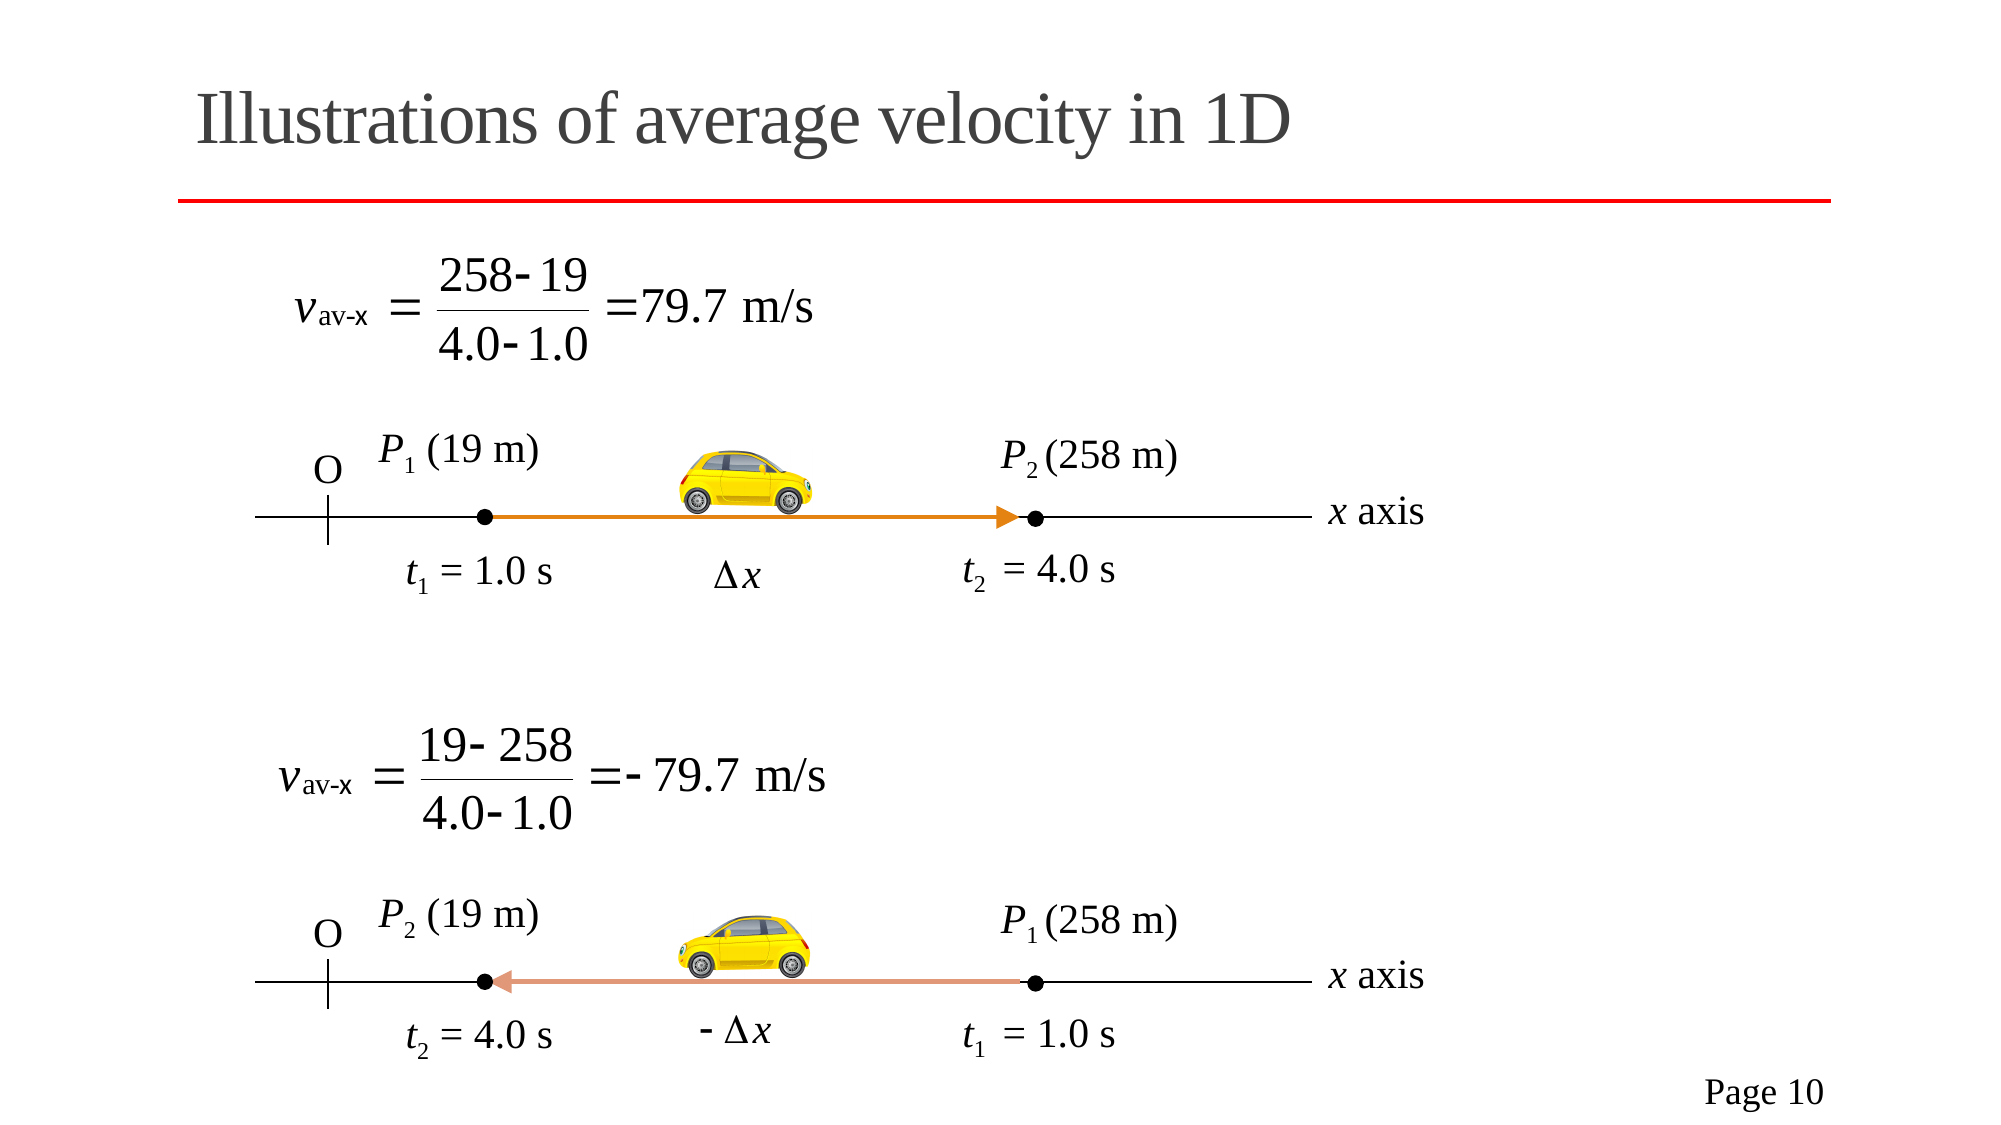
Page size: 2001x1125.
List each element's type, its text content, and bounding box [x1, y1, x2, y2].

title Illustrations of average velocity in 1D [180, 47, 1830, 195]
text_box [254, 878, 1464, 1067]
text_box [254, 413, 1464, 602]
slide_number Page 10 [1624, 1059, 1840, 1120]
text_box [274, 717, 832, 836]
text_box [290, 248, 818, 367]
